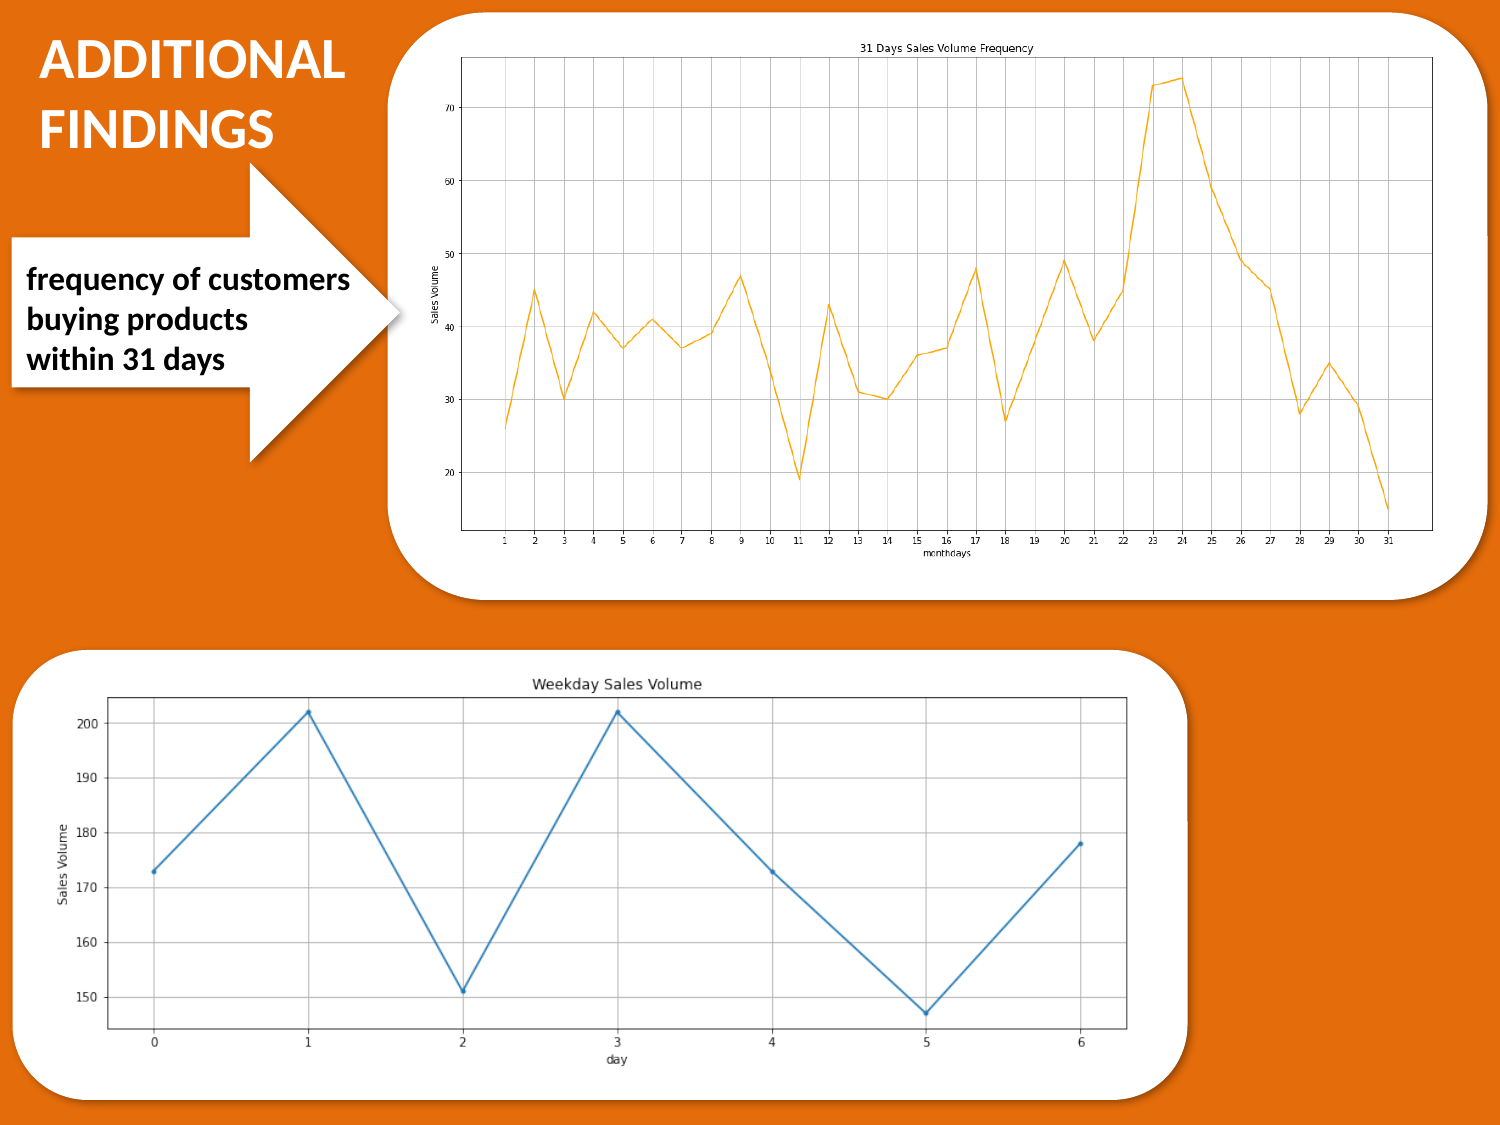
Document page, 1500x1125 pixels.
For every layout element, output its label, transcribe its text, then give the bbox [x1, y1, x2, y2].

text_box ADDITIONAL FINDINGS [24, 12, 375, 168]
text_box [385, 10, 1490, 603]
picture [425, 37, 1438, 563]
text_box [9, 160, 340, 465]
text_box [10, 647, 1190, 1103]
picture [49, 669, 1135, 1076]
text_box frequency of customers buying products within 31 days [11, 249, 413, 385]
